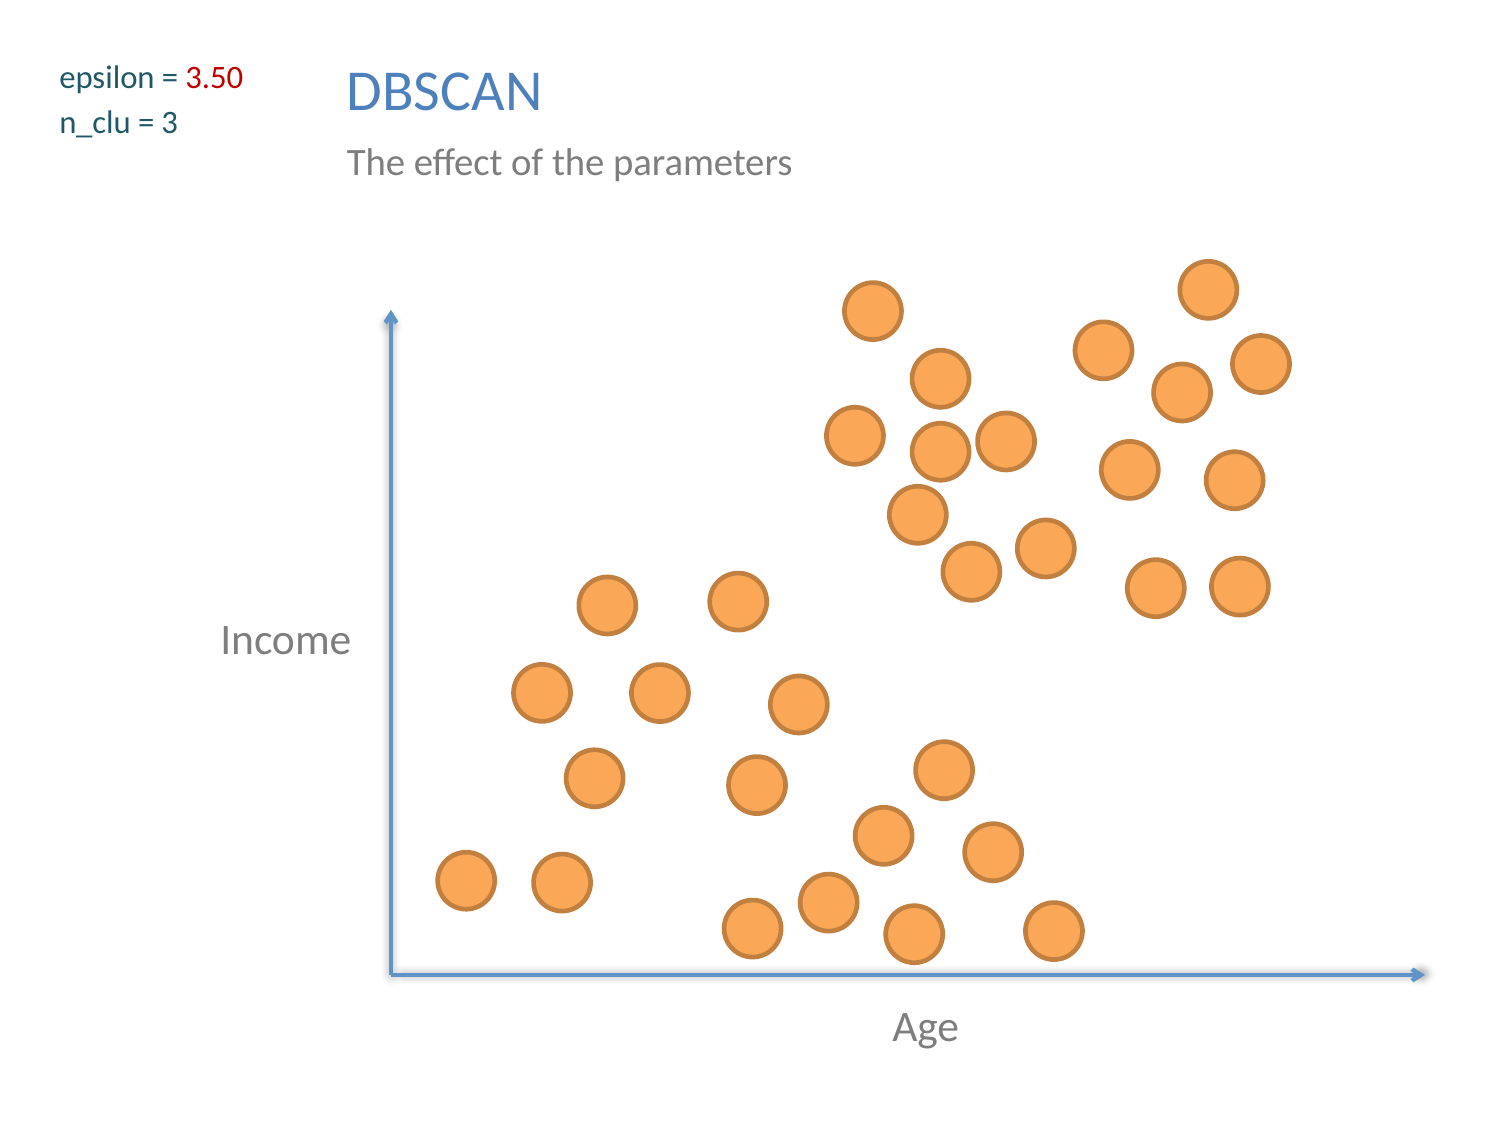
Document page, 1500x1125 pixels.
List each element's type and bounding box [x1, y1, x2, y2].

text_box [890, 1003, 980, 1058]
text_box [344, 59, 1475, 190]
text_box [390, 261, 1426, 976]
text_box [218, 616, 382, 671]
text_box [57, 59, 279, 146]
